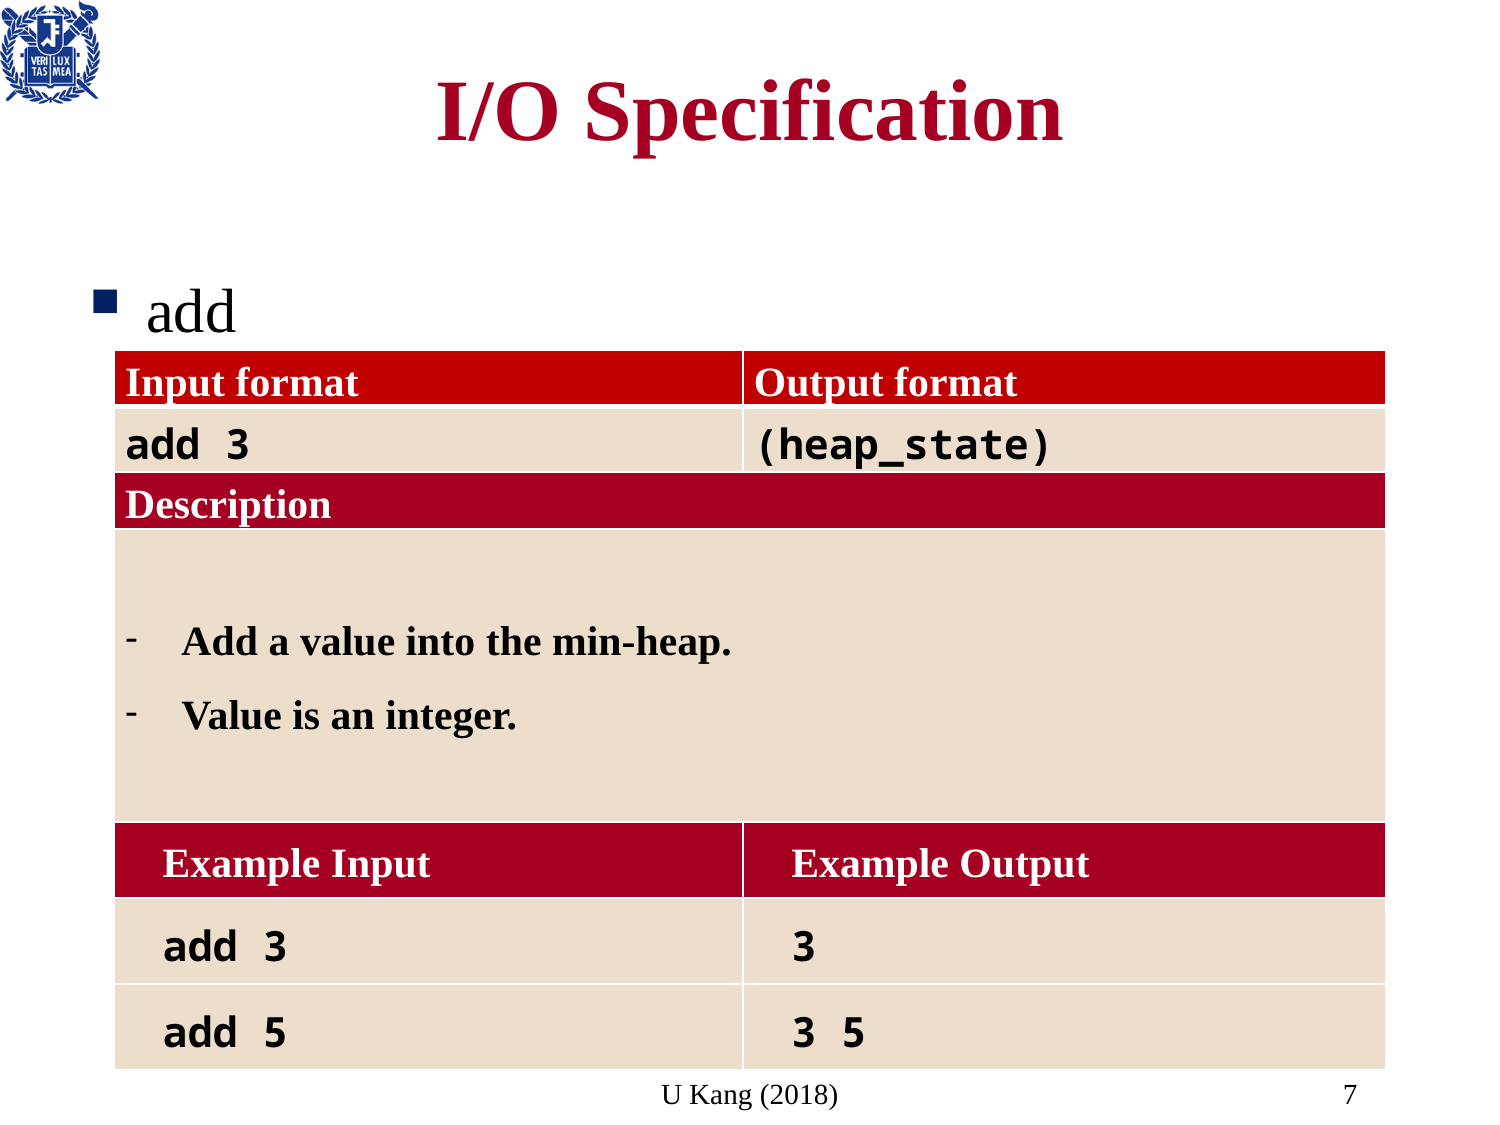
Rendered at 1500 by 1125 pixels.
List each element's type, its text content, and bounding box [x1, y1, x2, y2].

table_cell Example Input [115, 823, 742, 897]
table_cell 3 [744, 899, 1385, 983]
table_cell add 5 [115, 985, 742, 1069]
table_cell (heap_state) [744, 409, 1385, 471]
title I/O Specification [75, 45, 1425, 233]
picture [0, 0, 100, 104]
table_cell Example Output [744, 823, 1385, 897]
table_cell add 3 [115, 899, 742, 983]
text_box add [74, 262, 1425, 400]
table_header Input format [115, 351, 742, 404]
table_cell 3 5 [744, 985, 1385, 1069]
table_cell add 3 [115, 409, 742, 471]
table_cell Description [115, 473, 1385, 528]
table_cell Add a value into the min-heap. Value is an integer. [115, 530, 1385, 821]
table_header Output format [744, 351, 1385, 404]
